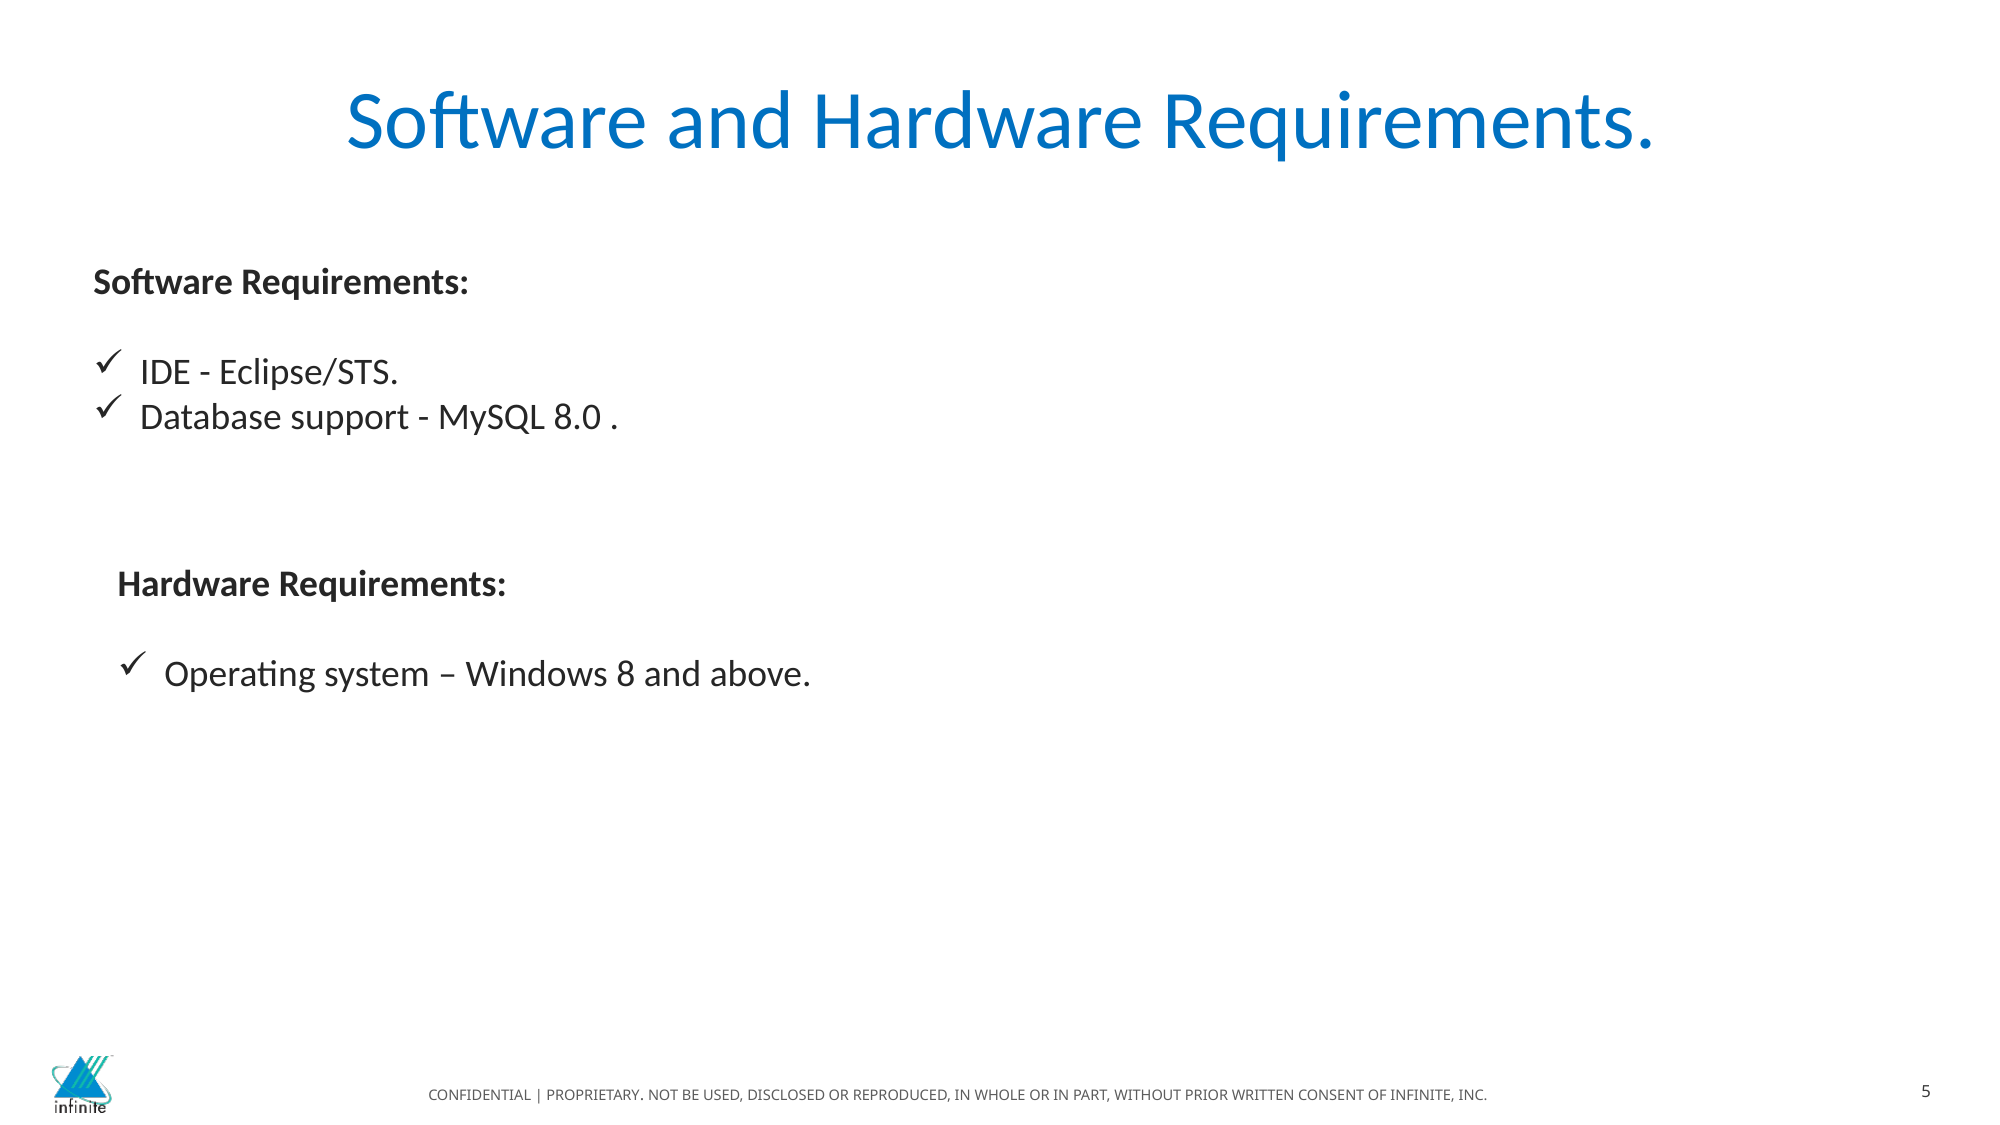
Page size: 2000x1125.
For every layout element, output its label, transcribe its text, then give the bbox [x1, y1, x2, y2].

text_box Hardware Requirements: Operating system – Windows 8 and above. [102, 551, 1818, 702]
list Software and Hardware Requirements. [53, 55, 1951, 175]
picture [45, 1055, 120, 1113]
text_box Software Requirements: IDE - Eclipse/STS. Database support - MySQL 8.0 . [78, 249, 1794, 490]
